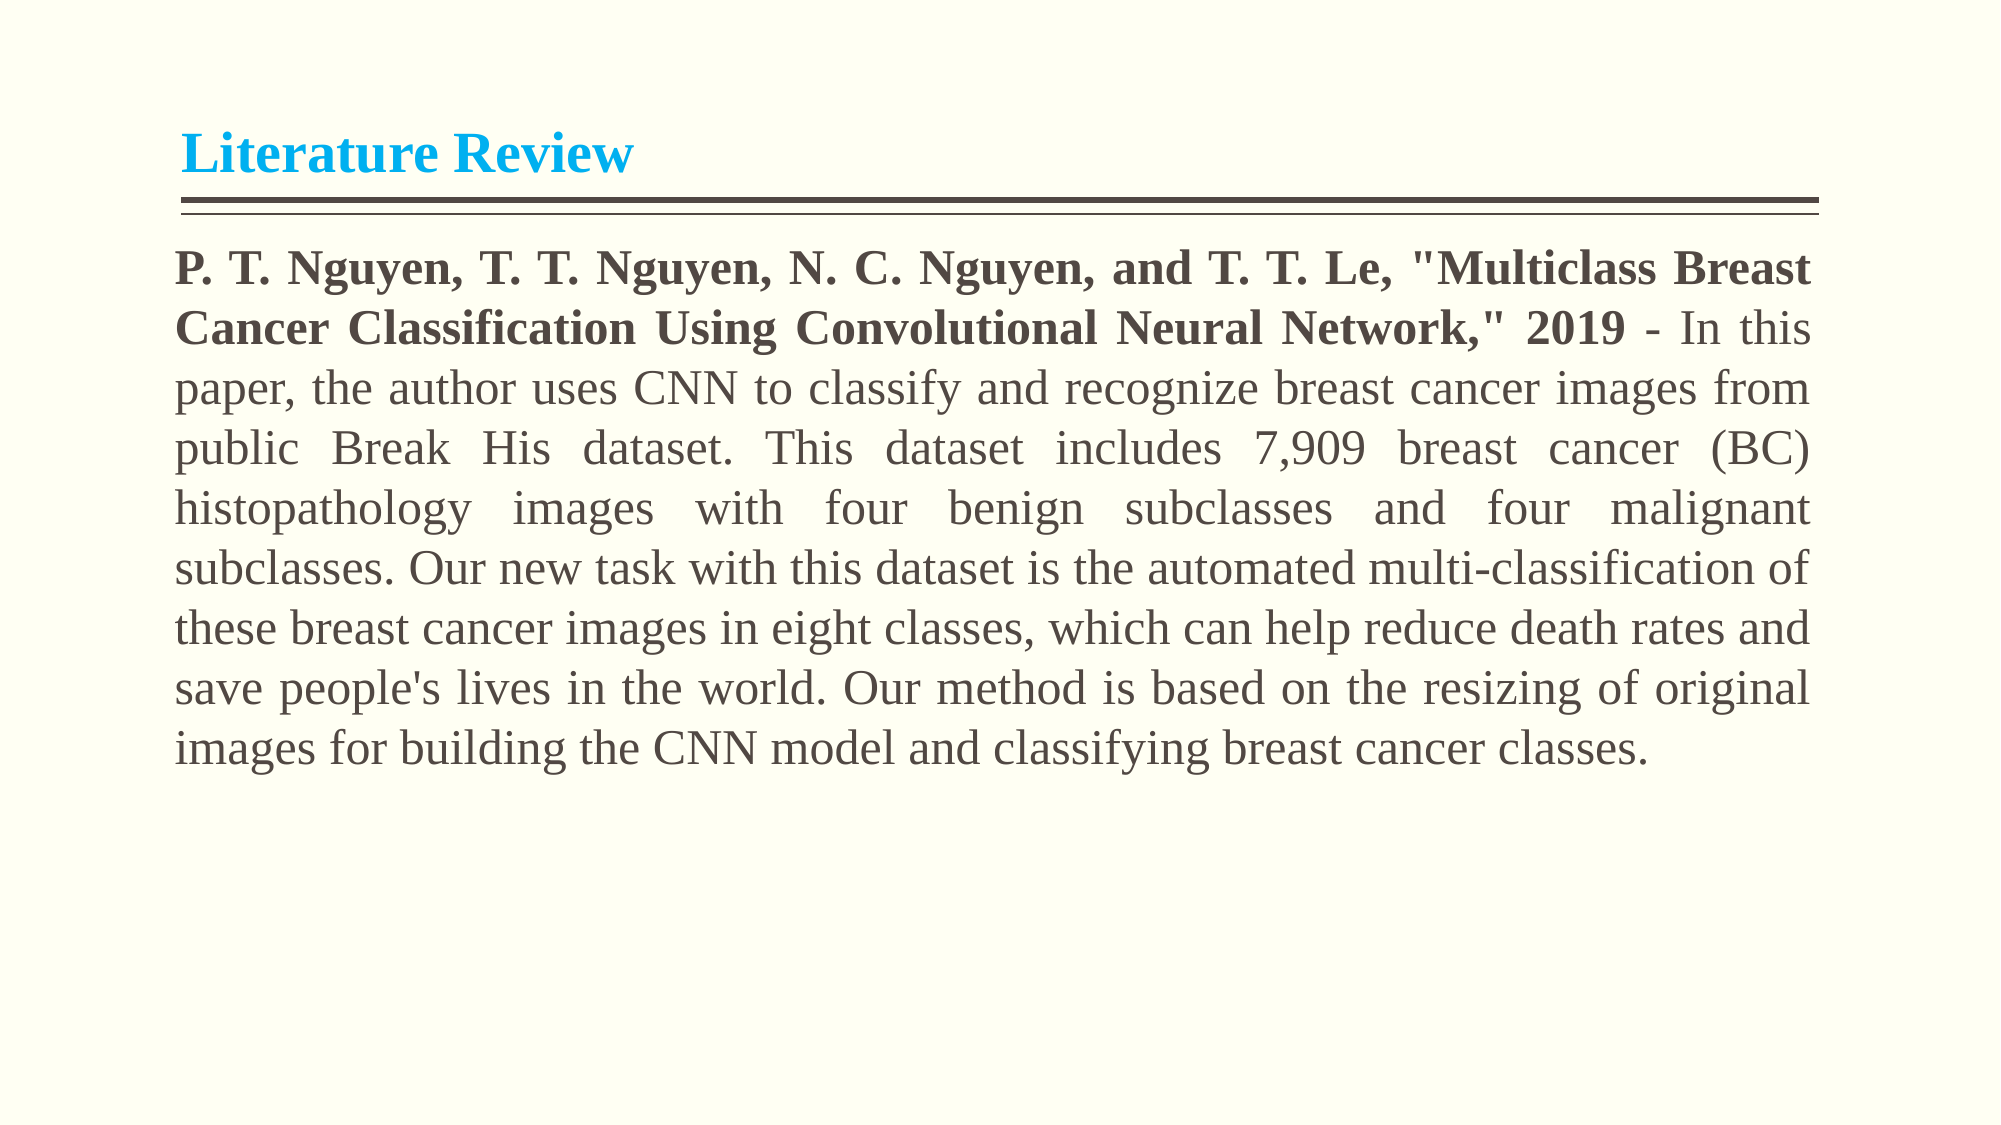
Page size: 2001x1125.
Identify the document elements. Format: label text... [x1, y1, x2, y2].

title Literature Review [181, 12, 1819, 193]
list P. T. Nguyen, T. T. Nguyen, N. C. Nguyen, and T. T. Le, "Multiclass Breast Cancer Classification Using Convolutional Neural Network," 2019 - In this paper, the author uses CNN to classify and recognize breast cancer images from public Break His dataset. This dataset includes 7,909 breast cancer (BC) histopathology images with four benign subclasses and four malignant subclasses. Our new task with this dataset is the automated multi-classification of these breast cancer images in eight classes, which can help reduce death rates and save people's lives in the world. Our method is based on the resizing of original images for building the CNN model and classifying breast cancer classes. [174, 226, 1812, 977]
